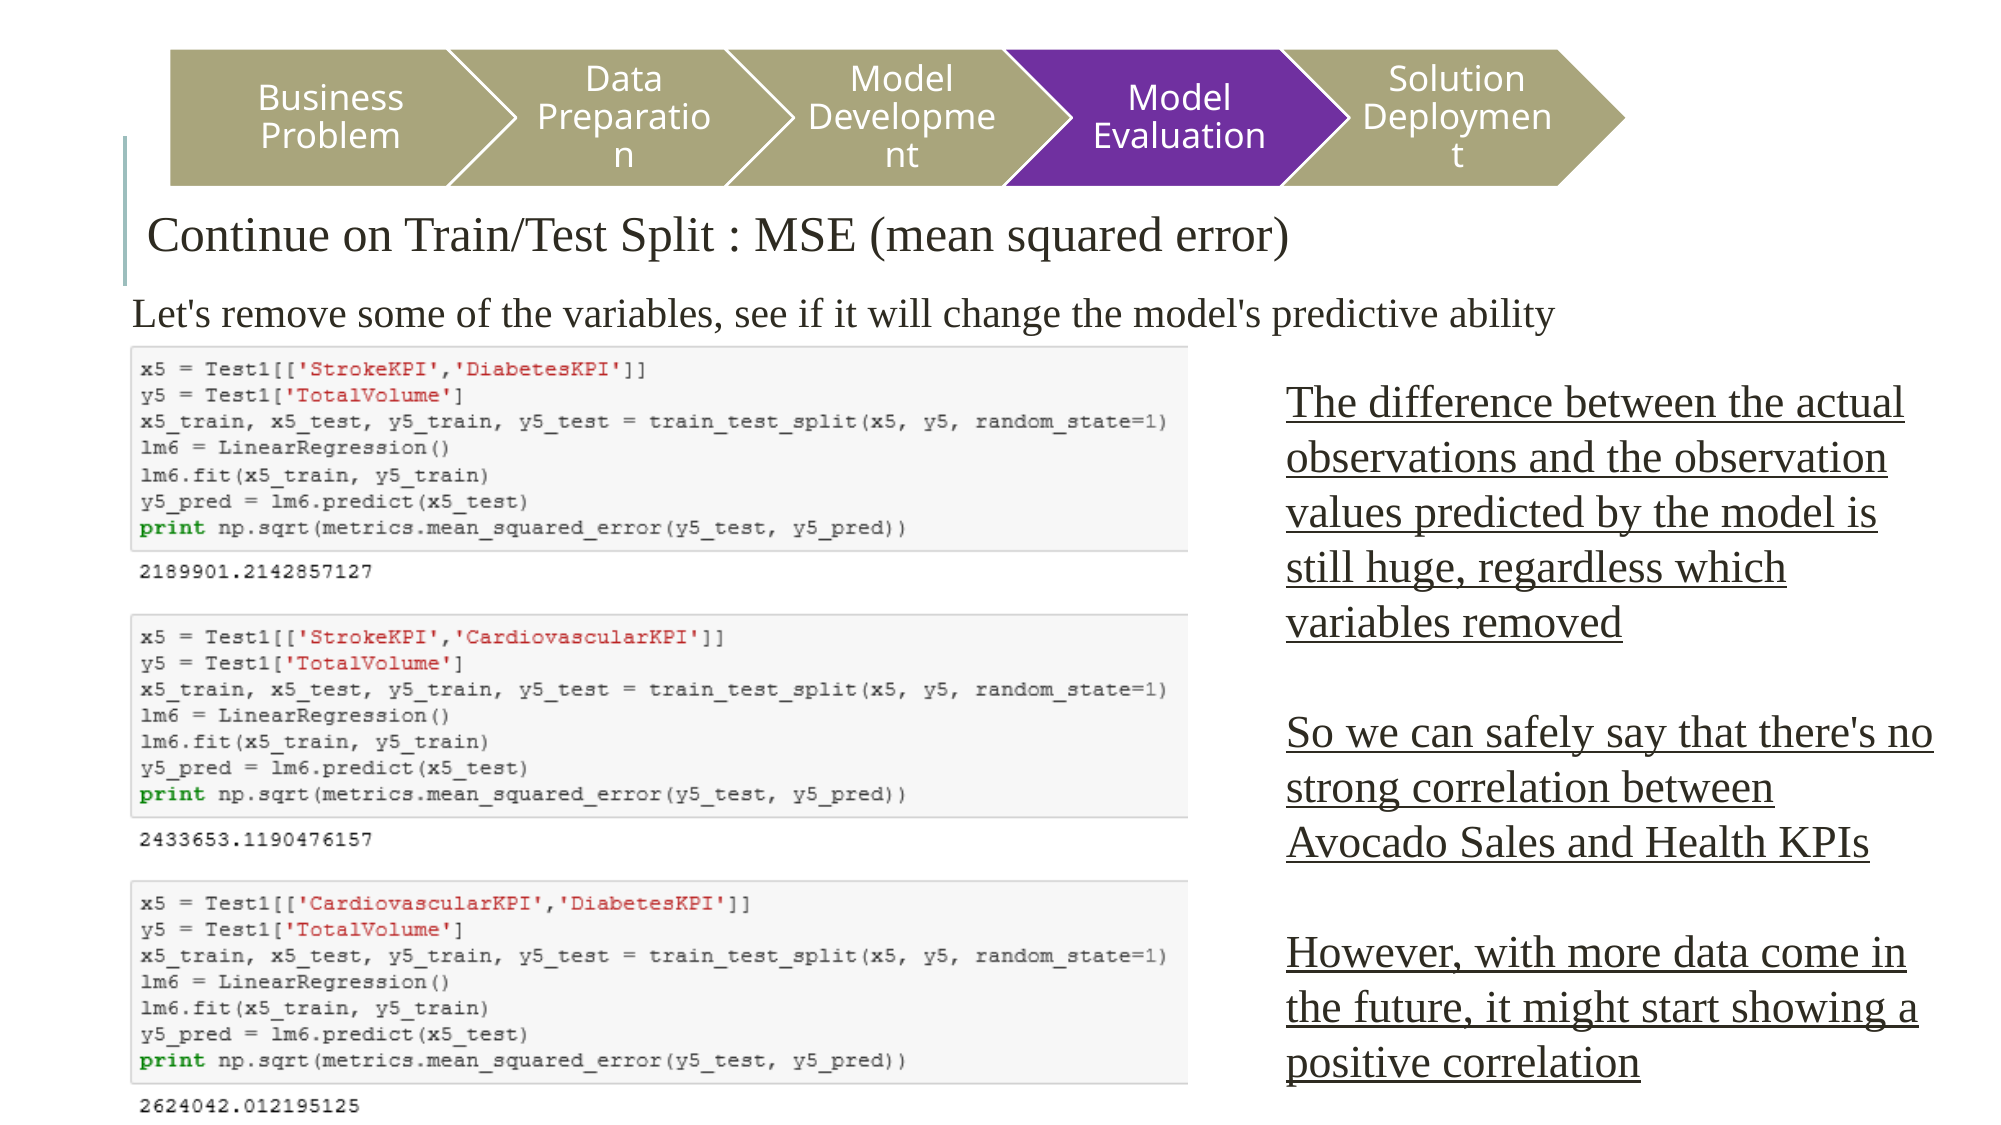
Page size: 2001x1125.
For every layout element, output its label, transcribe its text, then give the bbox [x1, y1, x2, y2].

picture [124, 342, 1189, 1125]
list Continue on Train/Test Split : MSE (mean squared error) Let's remove some of the variables, see if it will change the model's predictive ability [124, 200, 1972, 1080]
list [168, 34, 1628, 201]
text_box The difference between the actual observations and the observation values predicted by the model is still huge, regardless which variables removed So we can safely say that there's no strong correlation between Avocado Sales and Health KPIs However, with more data come in the future, it might start showing a positive correlation [1271, 364, 1951, 1095]
